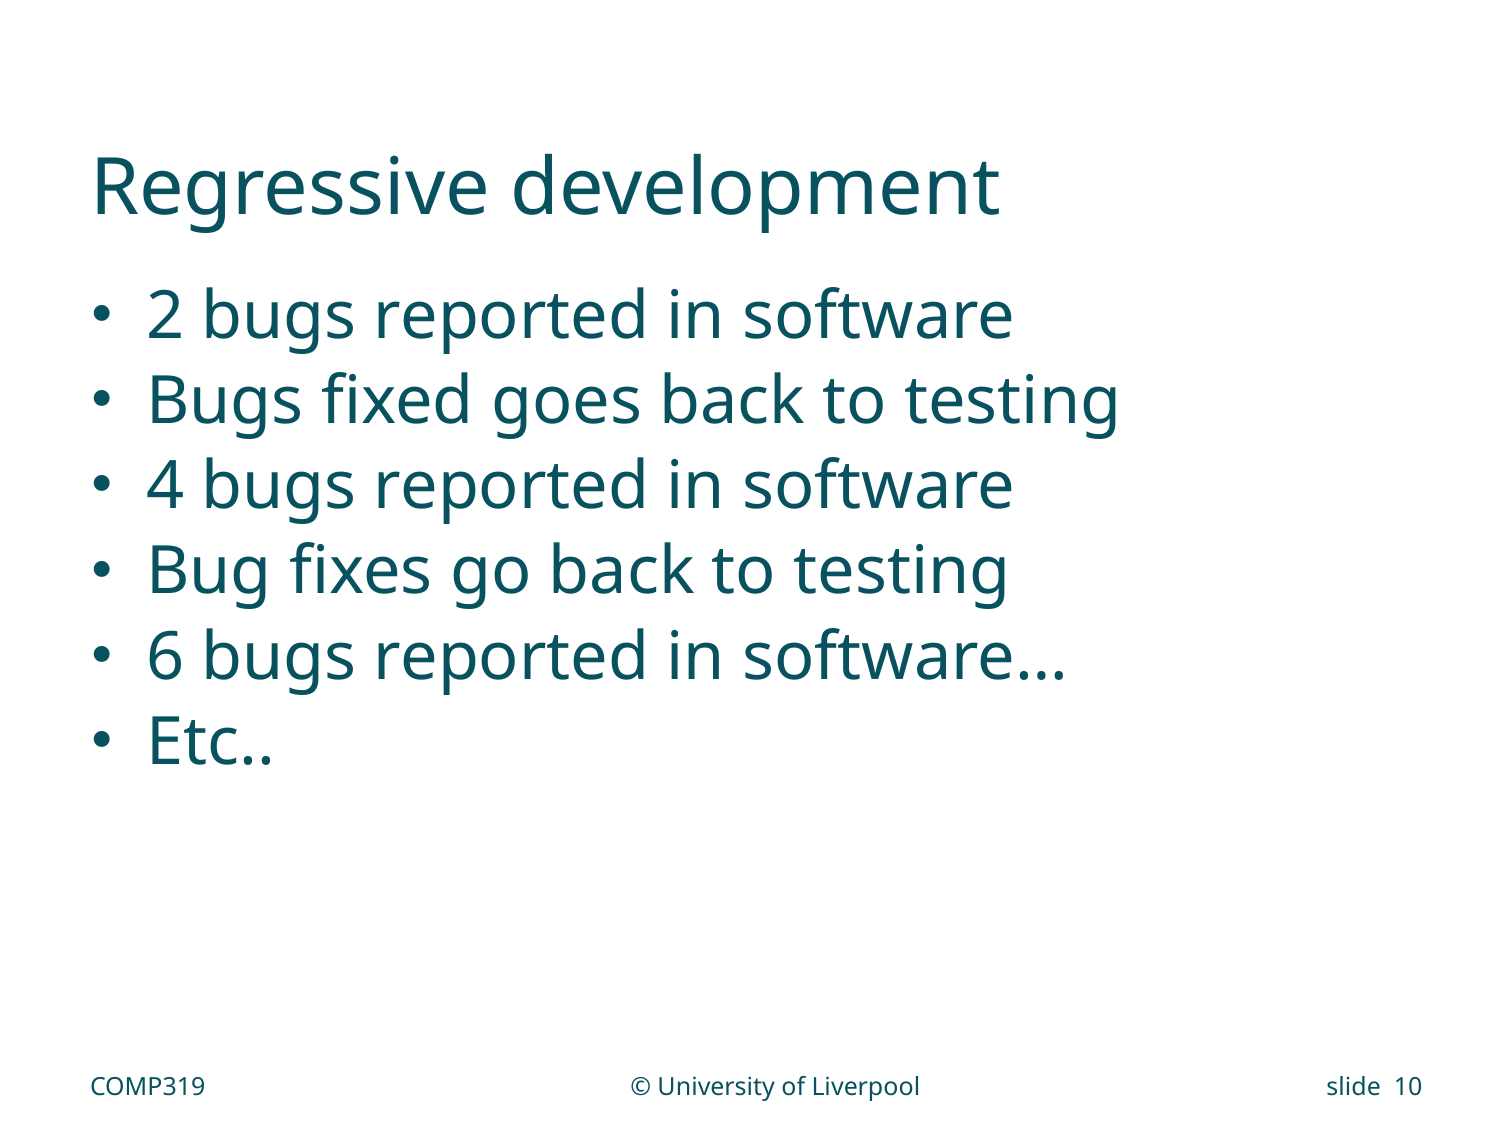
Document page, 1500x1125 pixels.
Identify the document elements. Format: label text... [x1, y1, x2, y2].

slide_number © University of Liverpool [600, 1062, 951, 1125]
title Regressive development [75, 128, 1425, 237]
slide_number slide 10 [1212, 1062, 1438, 1113]
footer COMP319 [74, 1062, 575, 1125]
list 2 bugs reported in software Bugs fixed goes back to testing 4 bugs reported in software Bug fixes go back to testing 6 bugs reported in software… Etc.. [75, 273, 1363, 1024]
